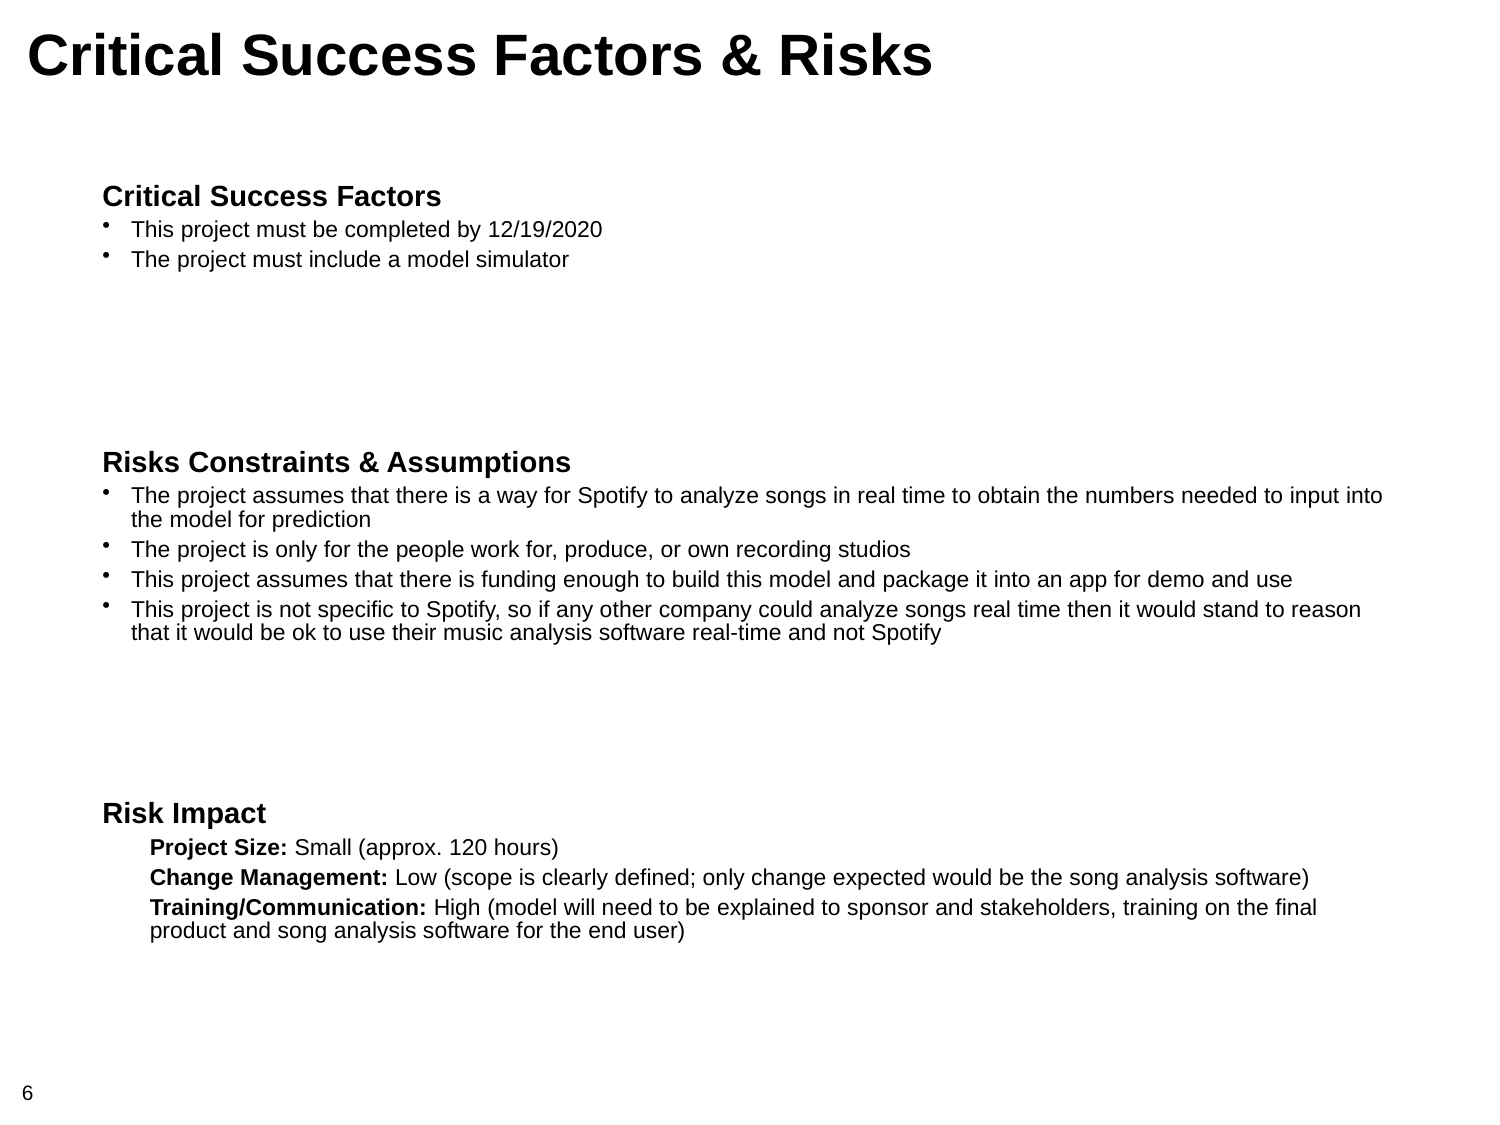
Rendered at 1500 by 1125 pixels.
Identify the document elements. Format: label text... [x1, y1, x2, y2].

title Critical Success Factors & Risks [12, 22, 1325, 100]
list Critical Success Factors This project must be completed by 12/19/2020 The project must include a model simulator Risks Constraints & Assumptions The project assumes that there is a way for Spotify to analyze songs in real time to obtain the numbers needed to input into the model for prediction The project is only for the people work for, produce, or own recording studios This project assumes that there is funding enough to build this model and package it into an app for demo and use This project is not specific to Spotify, so if any other company could analyze songs real time then it would stand to reason that it would be ok to use their music analysis software real-time and not Spotify Risk Impact Project Size: Small (approx. 120 hours) Change Management: Low (scope is clearly defined; only change expected would be the song analysis software) Training/Communication: High (model will need to be explained to sponsor and stakeholders, training on the final product and song analysis software for the end user) [87, 174, 1400, 985]
